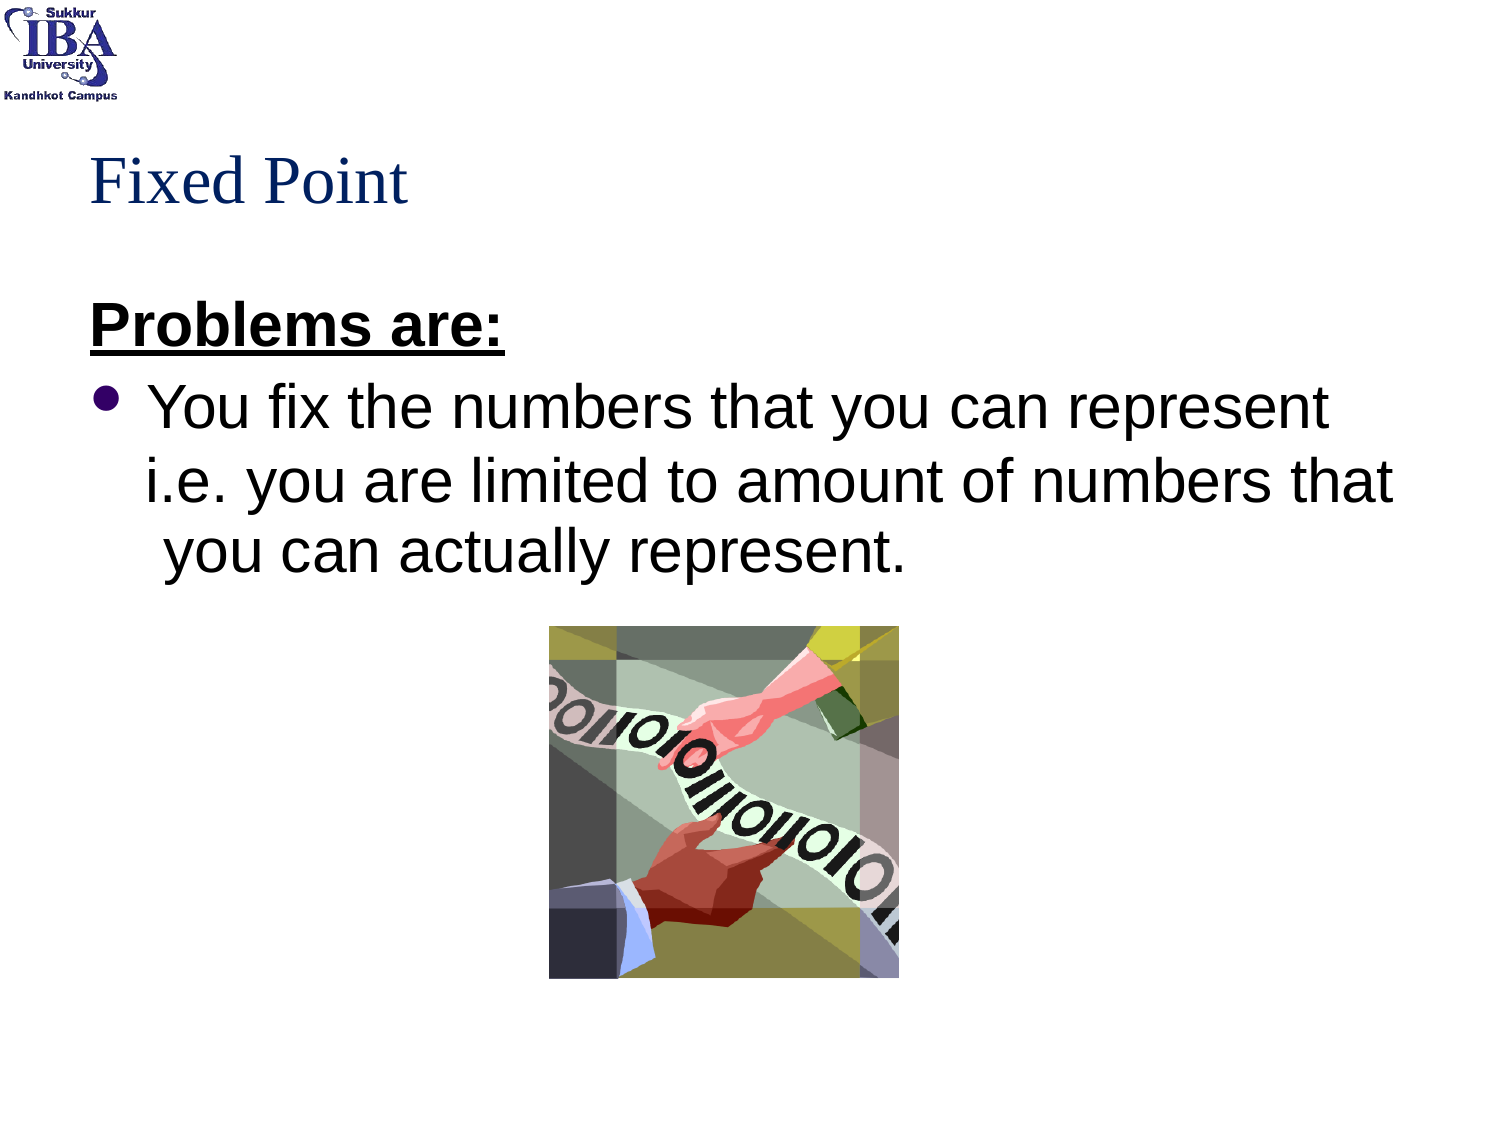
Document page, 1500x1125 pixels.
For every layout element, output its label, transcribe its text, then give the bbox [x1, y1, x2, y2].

title Fixed Point [87, 80, 531, 271]
picture [0, 0, 121, 114]
text_box Problems are: You fix the numbers that you can represent i.e. you are limited to amount of numbers that you can actually represent. [85, 271, 1403, 585]
text_box [549, 626, 899, 979]
